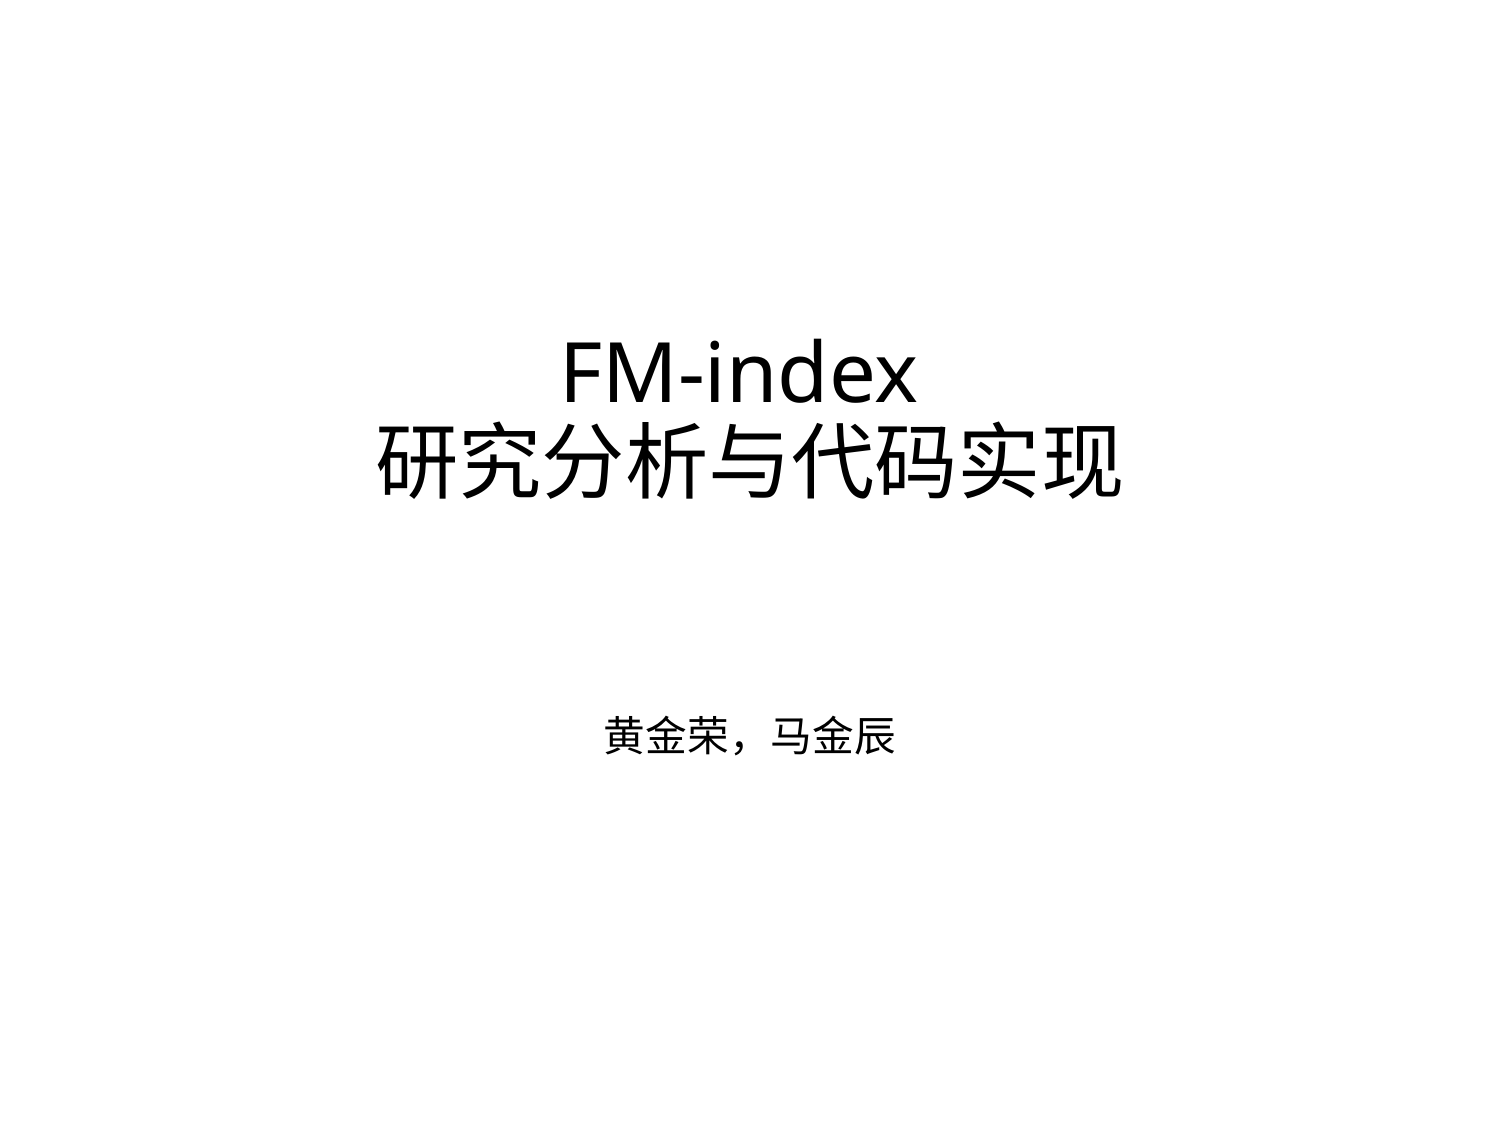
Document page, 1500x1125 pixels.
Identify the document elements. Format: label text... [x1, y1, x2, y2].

subtitle 黄金荣，马金辰 [187, 636, 1313, 863]
title FM-index 研究分析与代码实现 [112, 184, 1388, 519]
